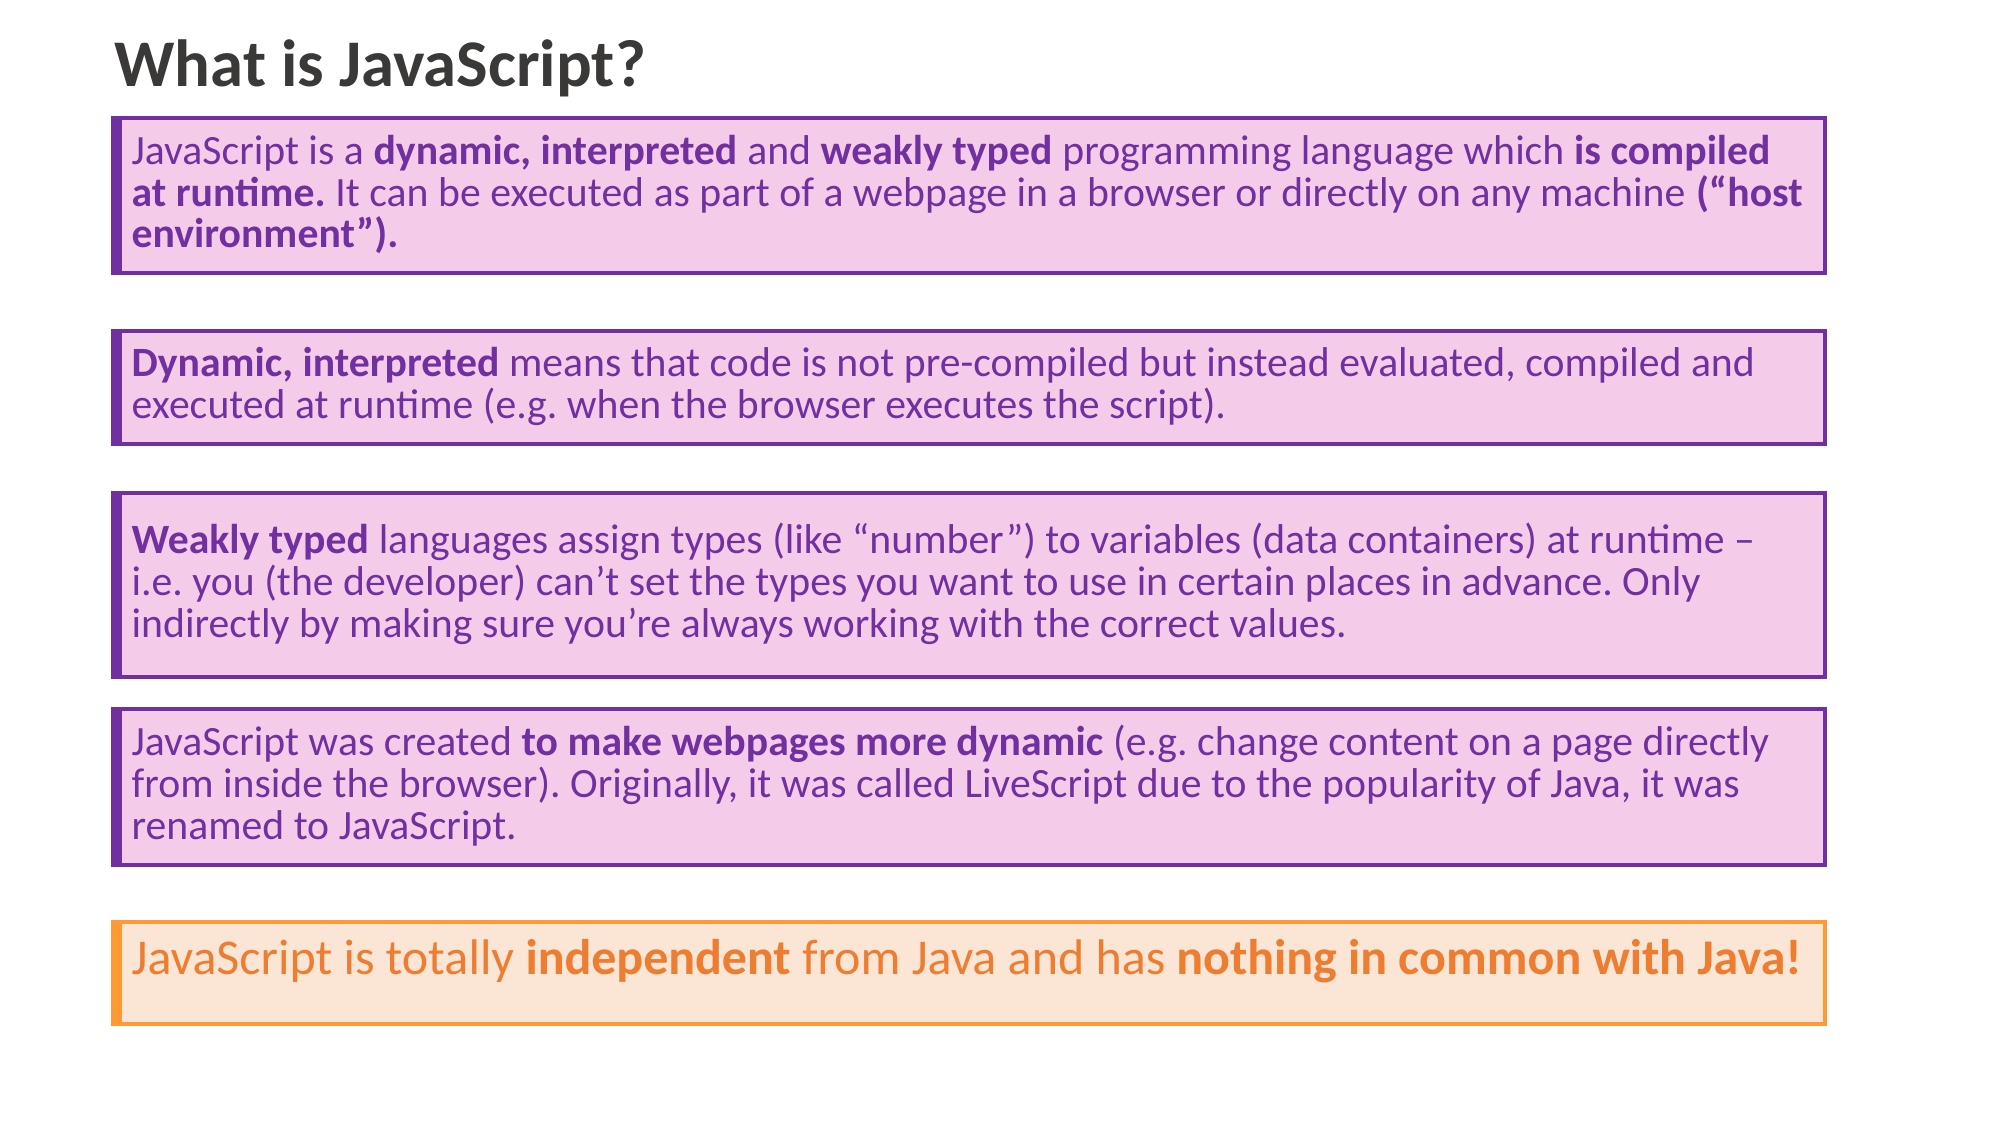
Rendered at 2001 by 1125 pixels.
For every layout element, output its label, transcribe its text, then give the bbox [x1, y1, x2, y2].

table_header JavaScript is totally independent from Java and has nothing in common with Java! [122, 924, 1823, 1022]
table_header JavaScript was created to make webpages more dynamic (e.g. change content on a page directly from inside the browser). Originally, it was called LiveScript due to the popularity of Java, it was renamed to JavaScript. [122, 711, 1823, 863]
table_header JavaScript is a dynamic, interpreted and weakly typed programming language which is compiled at runtime. It can be executed as part of a webpage in a browser or directly on any machine (“host environment”). [122, 120, 1823, 271]
table_header Dynamic, interpreted means that code is not pre-compiled but instead evaluated, compiled and executed at runtime (e.g. when the browser executes the script). [122, 333, 1823, 442]
table_header Weakly typed languages assign types (like “number”) to variables (data containers) at runtime – i.e. you (the developer) can’t set the types you want to use in certain places in advance. Only indirectly by making sure you’re always working with the correct values. [122, 495, 1823, 675]
title What is JavaScript? [99, 19, 1825, 111]
